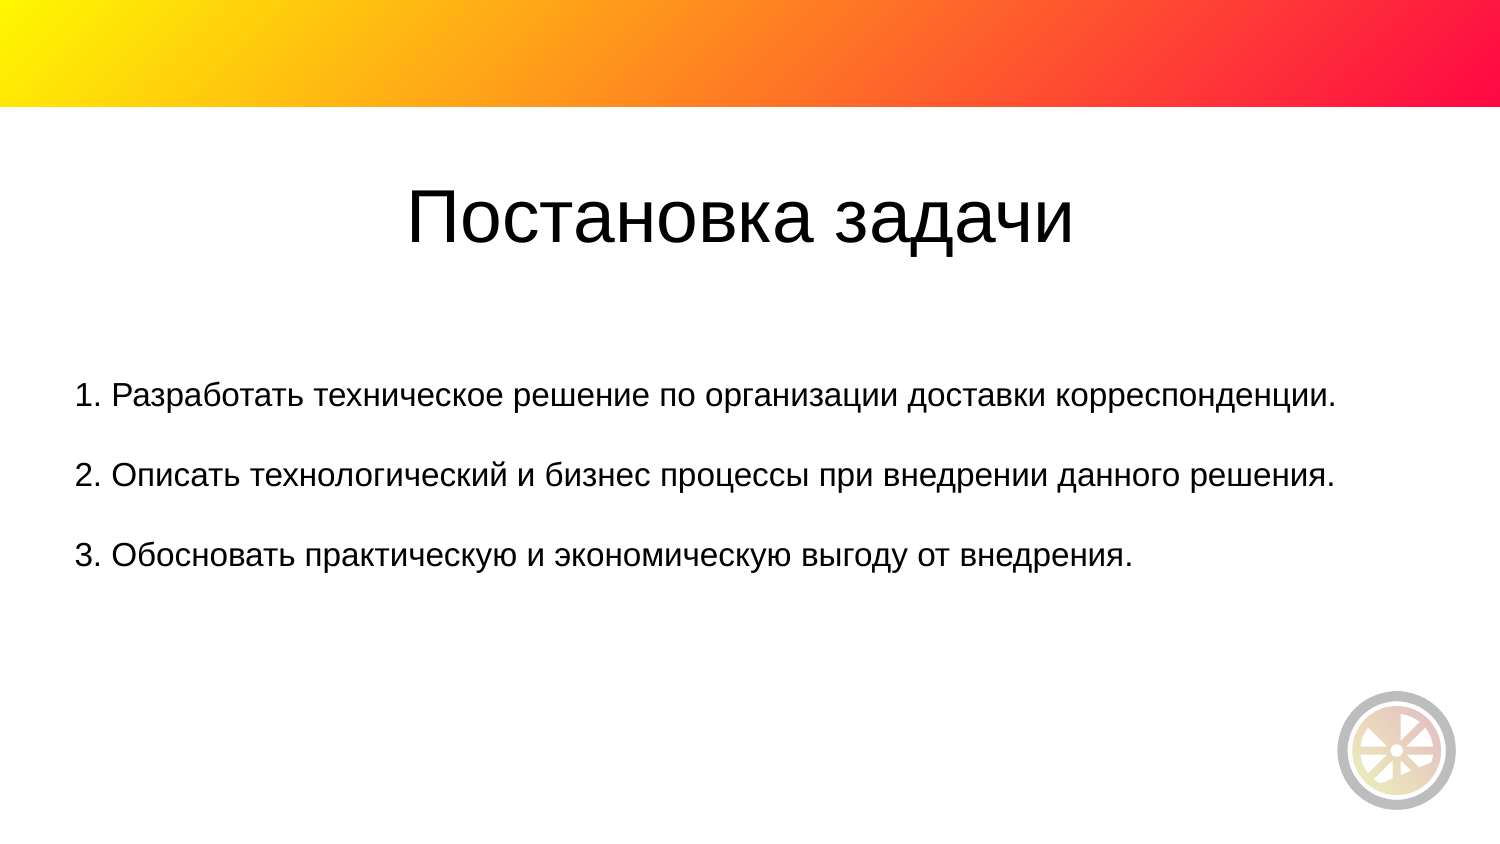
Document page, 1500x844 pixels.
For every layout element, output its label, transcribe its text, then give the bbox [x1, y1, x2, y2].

picture [1337, 691, 1456, 810]
text_box Постановка задачи [391, 159, 1092, 265]
text_box [0, 0, 1500, 107]
text_box 1. Разработать техническое решение по организации доставки корреспонденции. 2. Описать технологический и бизнес процессы при внедрении данного решения. 3. Обосновать практическую и экономическую выгоду от внедрения. [59, 366, 1467, 581]
